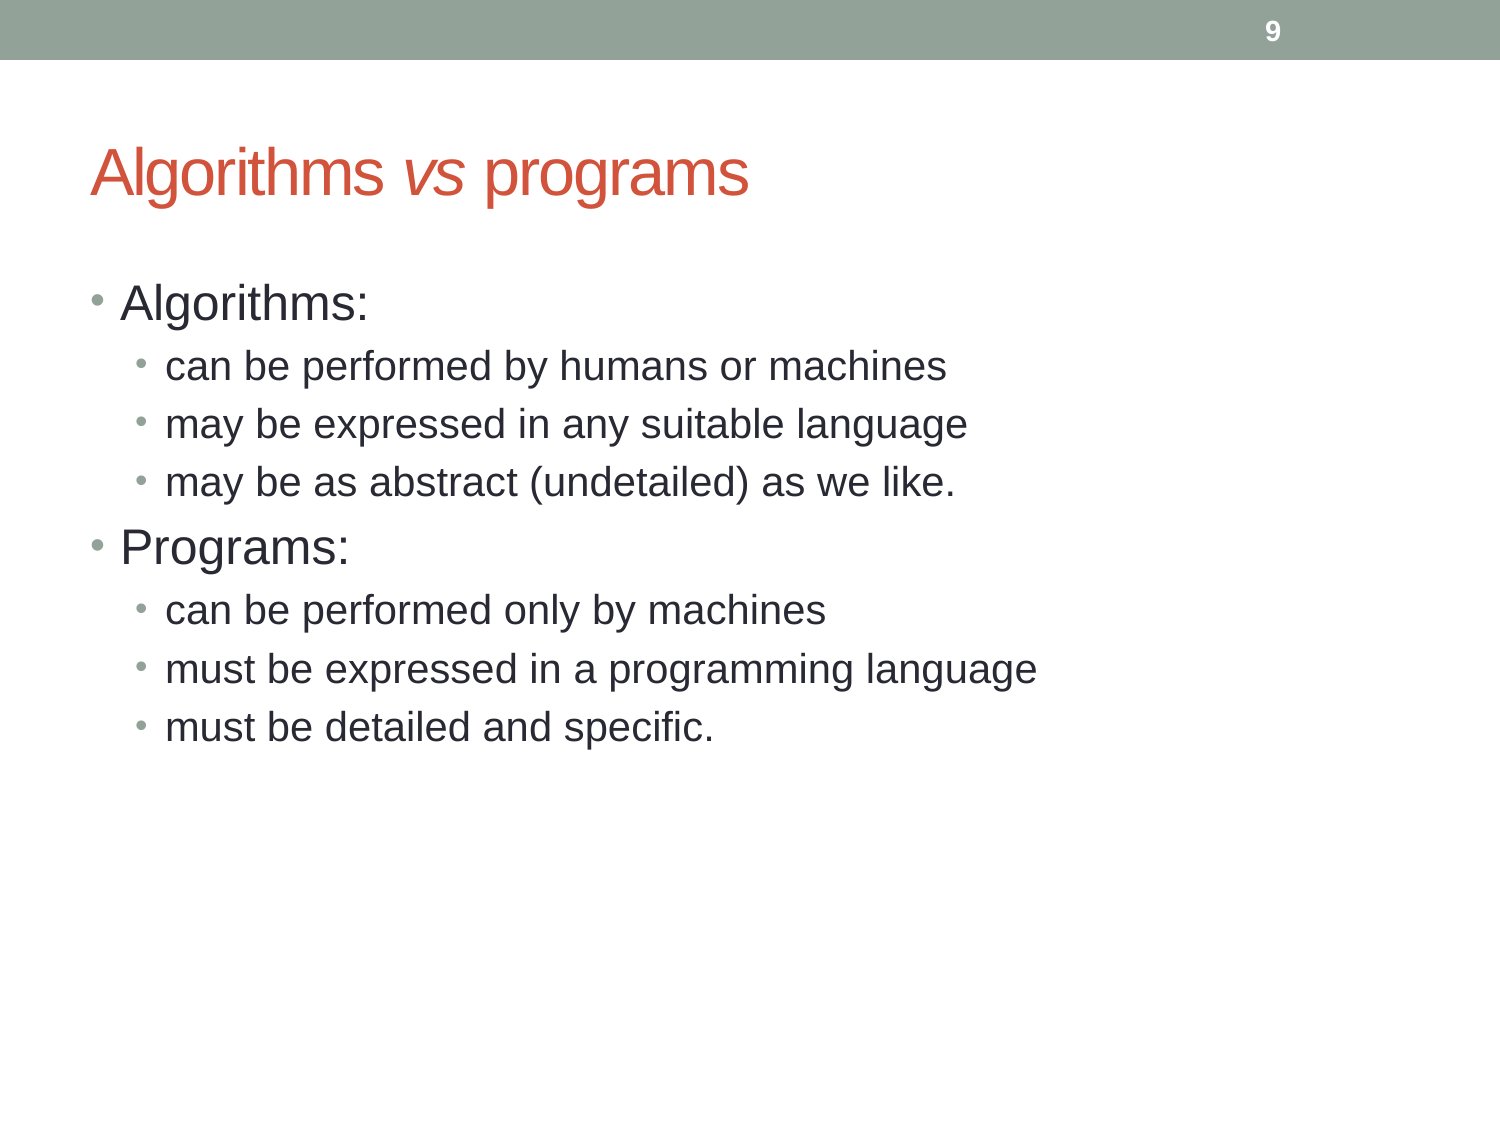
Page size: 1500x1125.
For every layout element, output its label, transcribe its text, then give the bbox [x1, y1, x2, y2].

list Algorithms: can be performed by humans or machines may be expressed in any suitable language may be as abstract (undetailed) as we like. Programs: can be performed only by machines must be expressed in a programming language must be detailed and specific. [75, 262, 1425, 1063]
slide_number 9 [1250, 3, 1425, 57]
title Algorithms vs programs [75, 87, 1425, 250]
